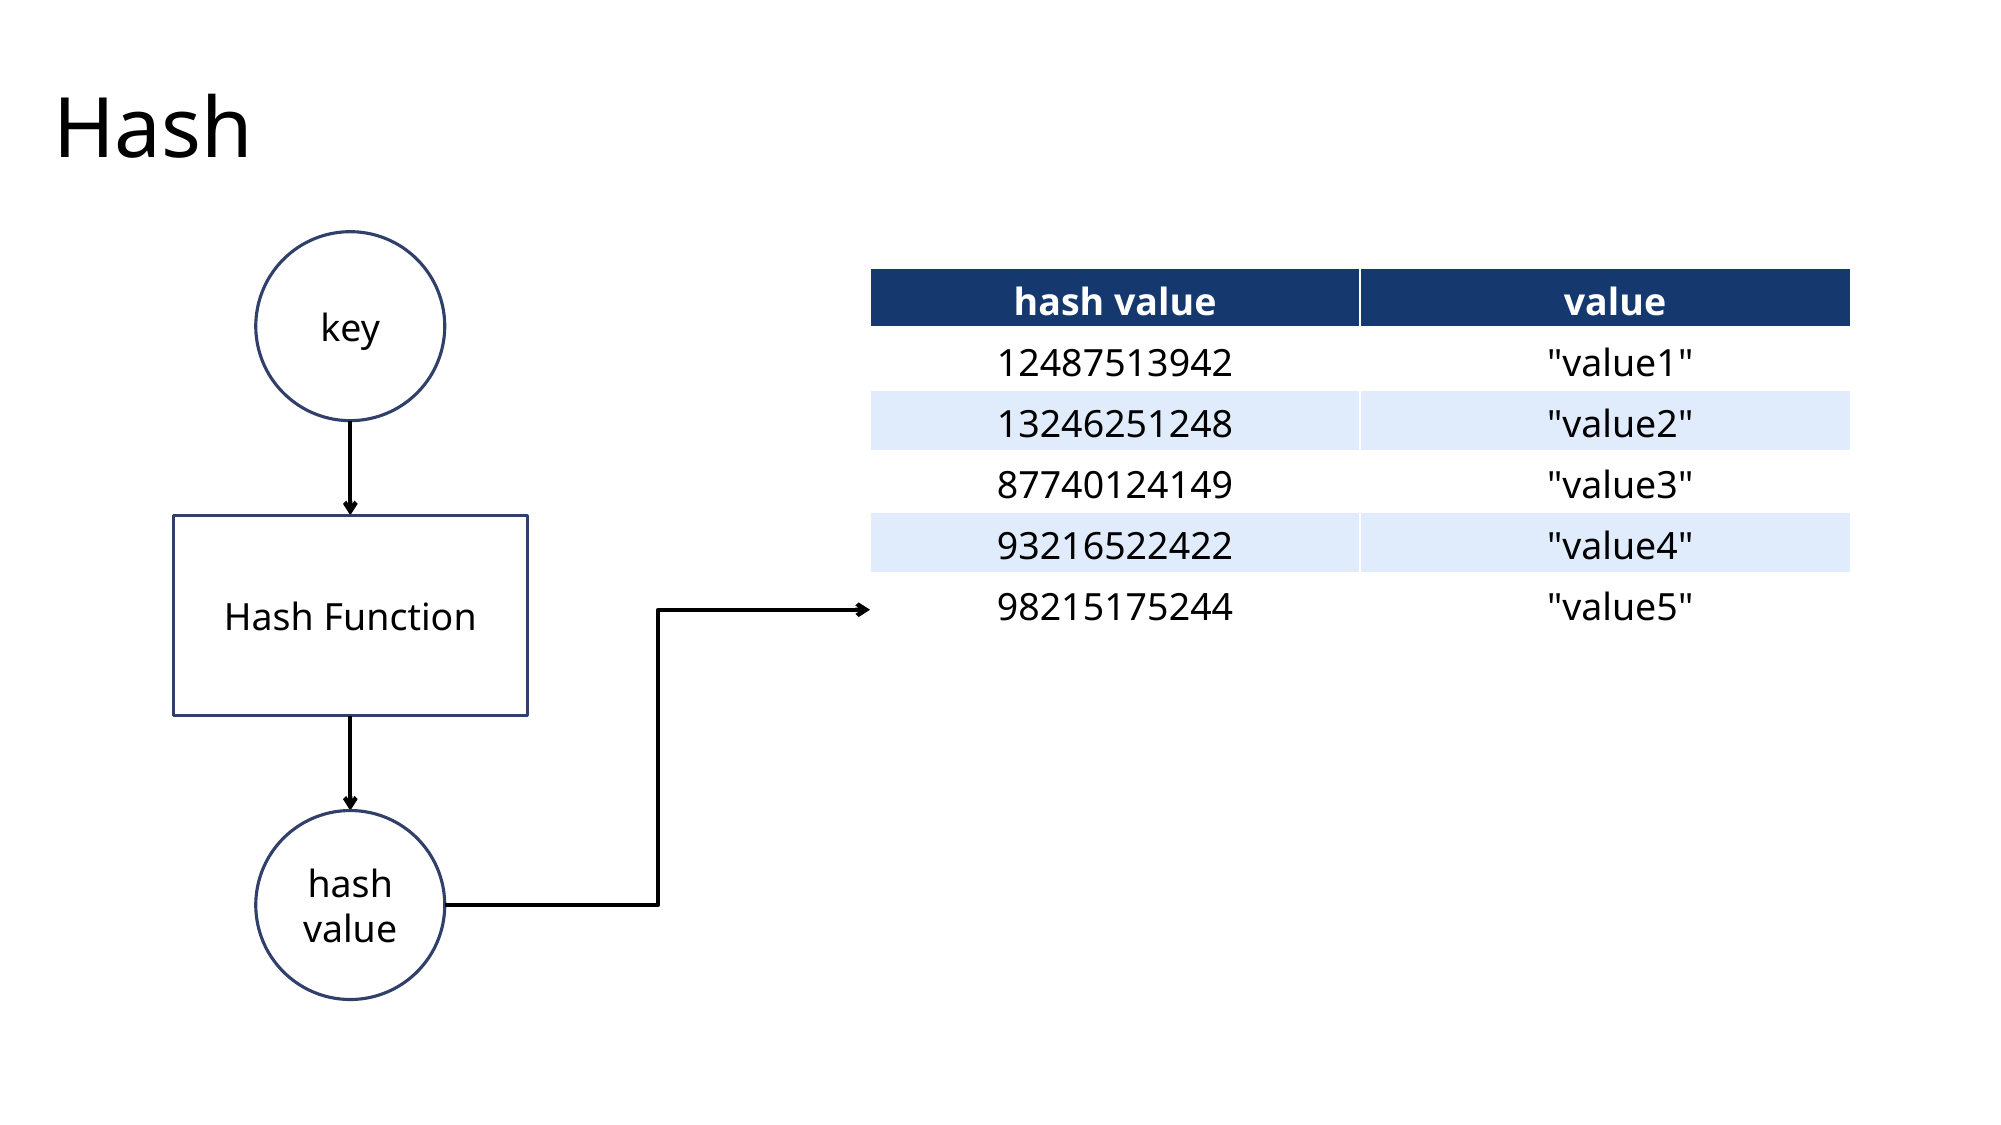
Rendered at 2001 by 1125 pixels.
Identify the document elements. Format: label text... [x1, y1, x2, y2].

table_cell 98215175244 [871, 573, 1359, 632]
table_cell "value1" [1361, 332, 1850, 389]
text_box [444, 609, 871, 906]
table_cell 87740124149 [871, 452, 1359, 511]
text_box key [254, 230, 447, 423]
table_cell "value2" [1361, 391, 1850, 450]
text_box hash value [254, 808, 446, 1002]
table_cell 13246251248 [871, 391, 1359, 450]
table_header value [1361, 269, 1850, 326]
table_cell 12487513942 [871, 332, 1359, 389]
table_cell "value5" [1361, 573, 1850, 632]
table_header hash value [871, 269, 1359, 326]
table_cell 93216522422 [871, 513, 1359, 572]
text_box Hash Function [172, 514, 529, 717]
table_cell "value4" [1361, 513, 1850, 572]
table_cell "value3" [1361, 452, 1850, 511]
text_box Hash [38, 66, 1910, 182]
